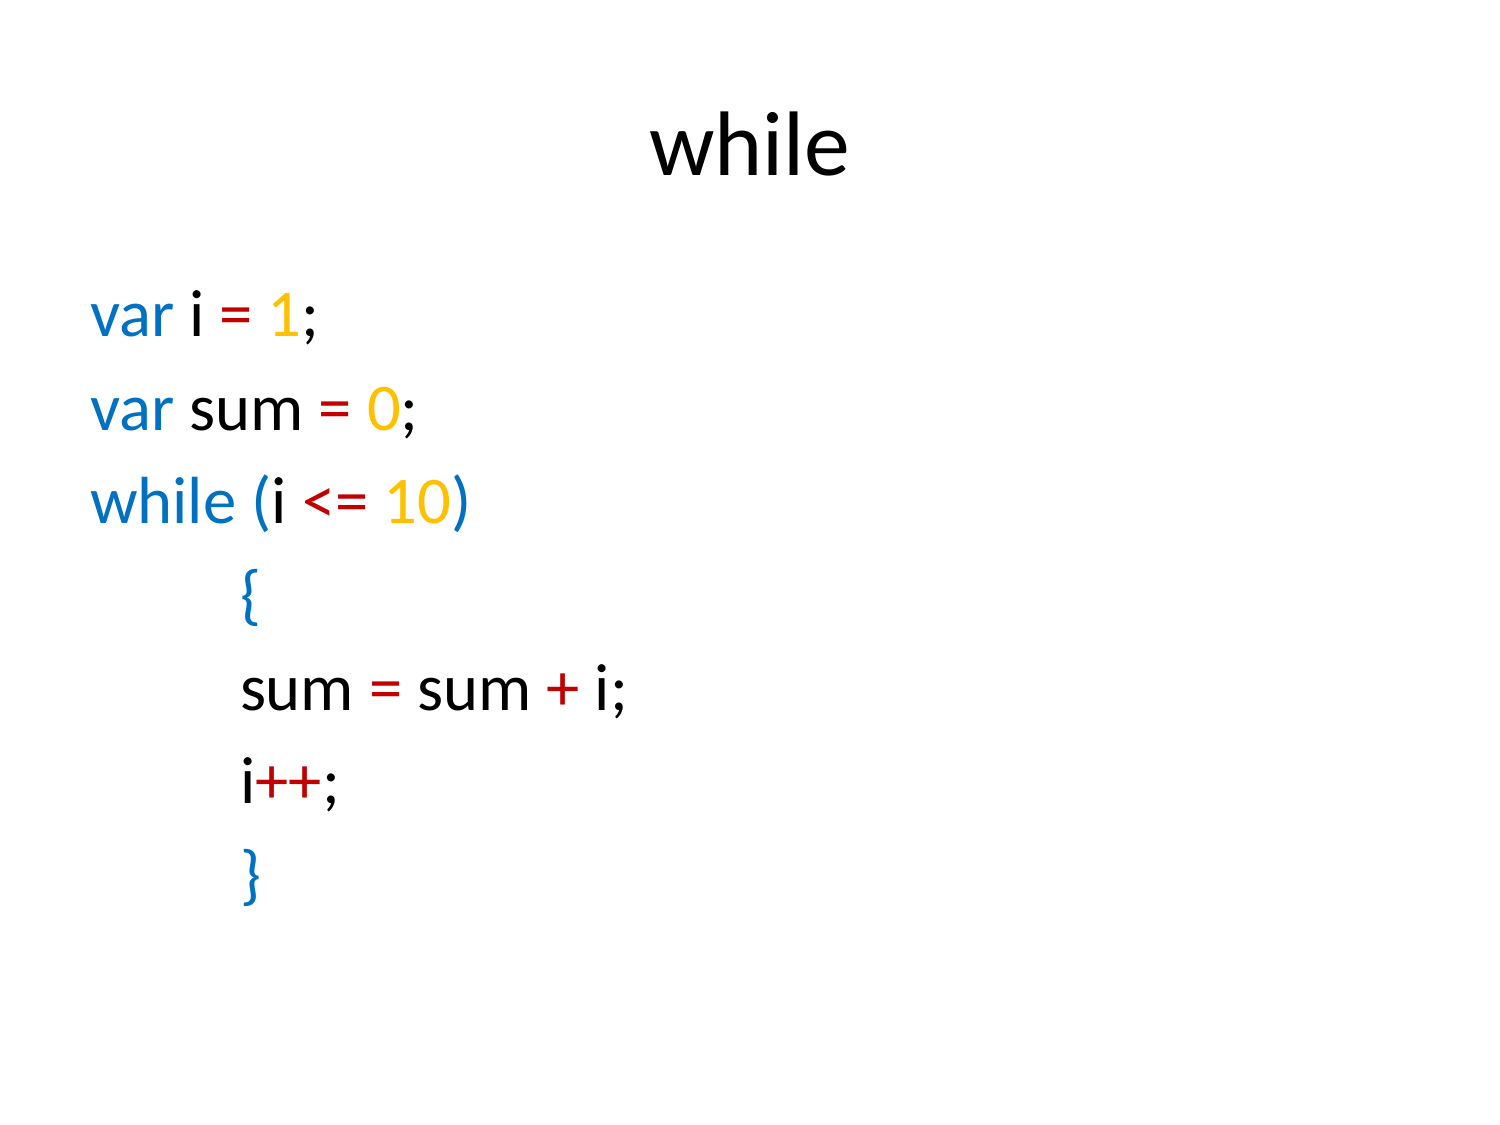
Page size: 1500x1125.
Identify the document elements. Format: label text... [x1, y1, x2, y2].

list var i = 1; var sum = 0; while (i <= 10) { sum = sum + i; i++; } [75, 262, 1425, 1005]
title while [75, 45, 1425, 233]
